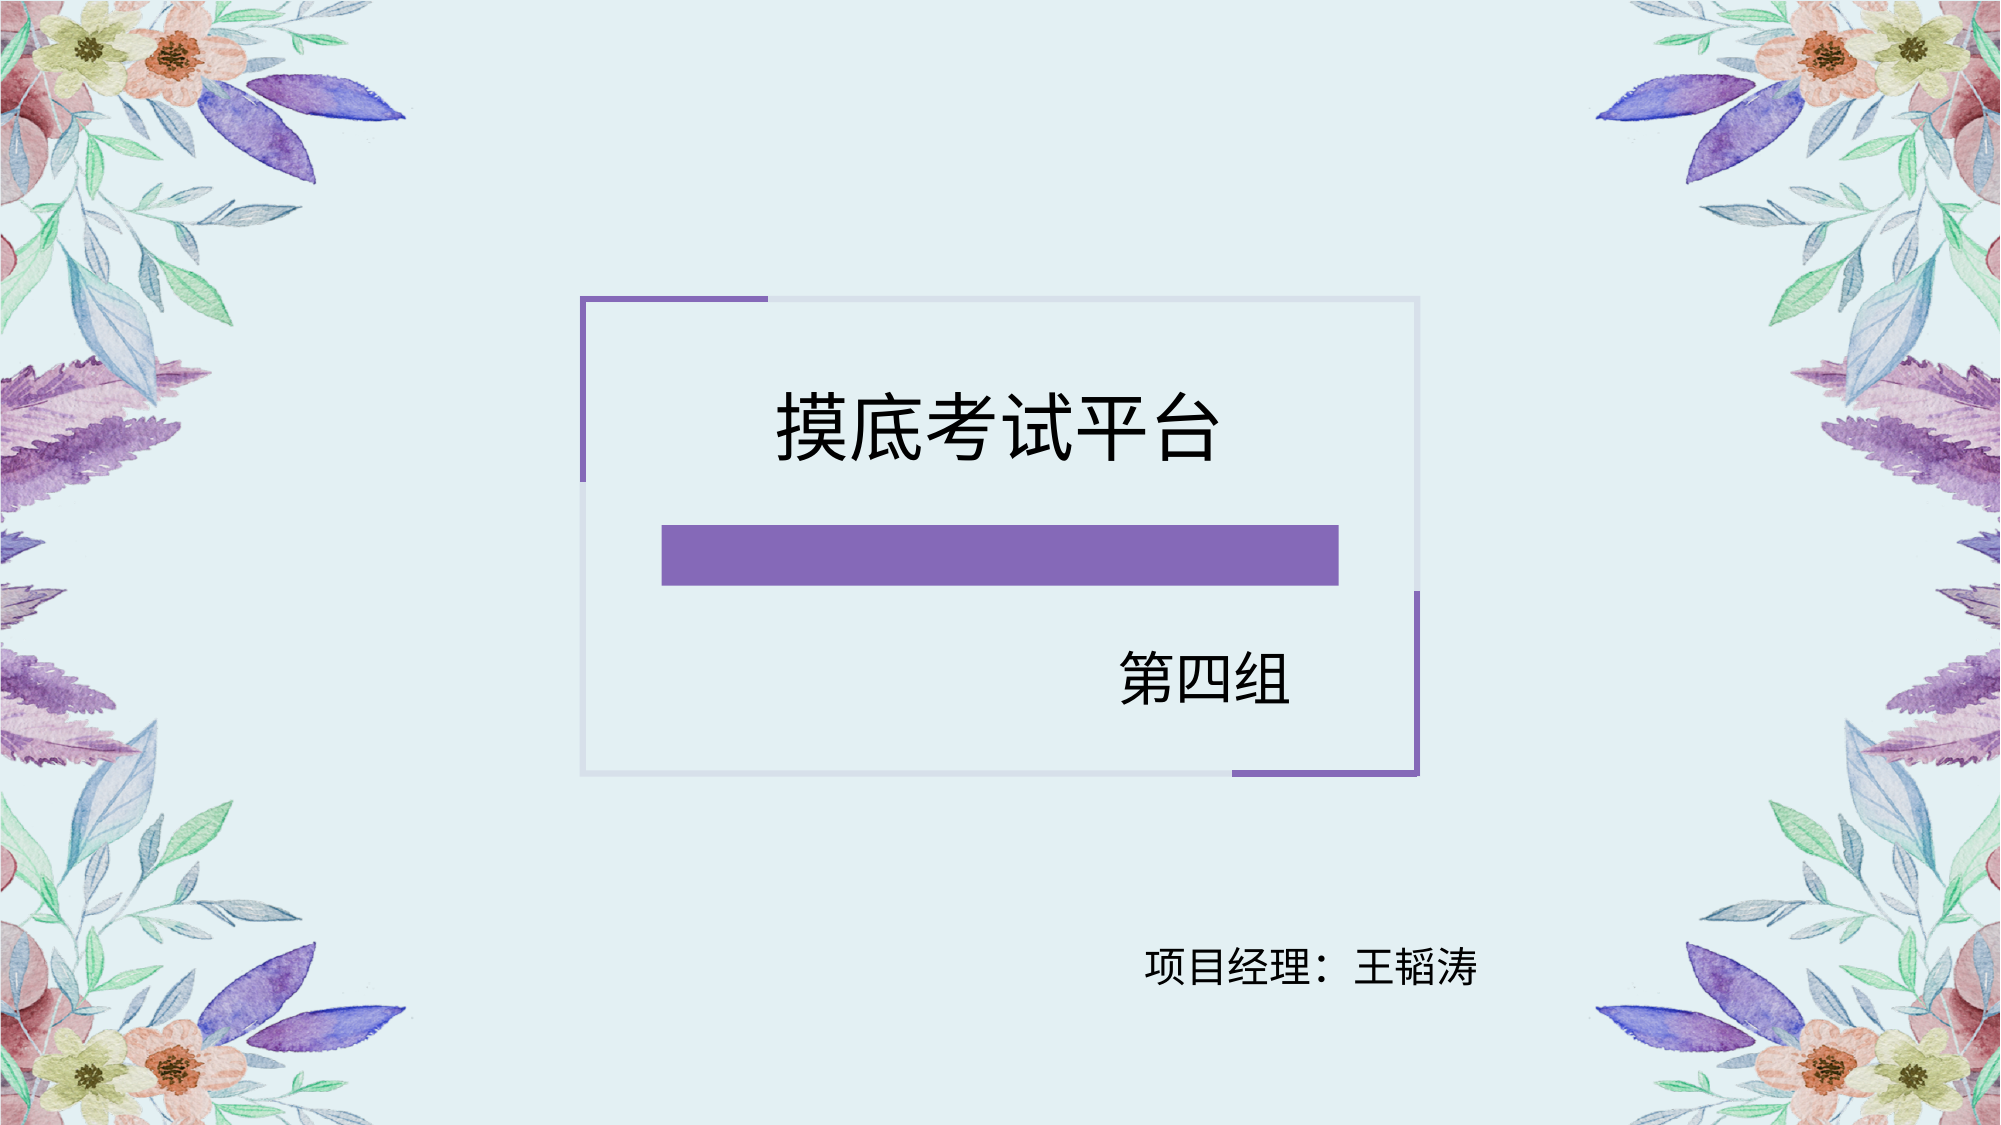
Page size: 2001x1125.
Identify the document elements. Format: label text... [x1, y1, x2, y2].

picture [1470, 2, 2000, 1124]
text_box 项目经理：王韬涛 [1129, 933, 1592, 998]
text_box 摸底考试平台 [760, 372, 1240, 478]
picture [1, 2, 531, 1124]
text_box 第四组 [1102, 635, 1307, 720]
